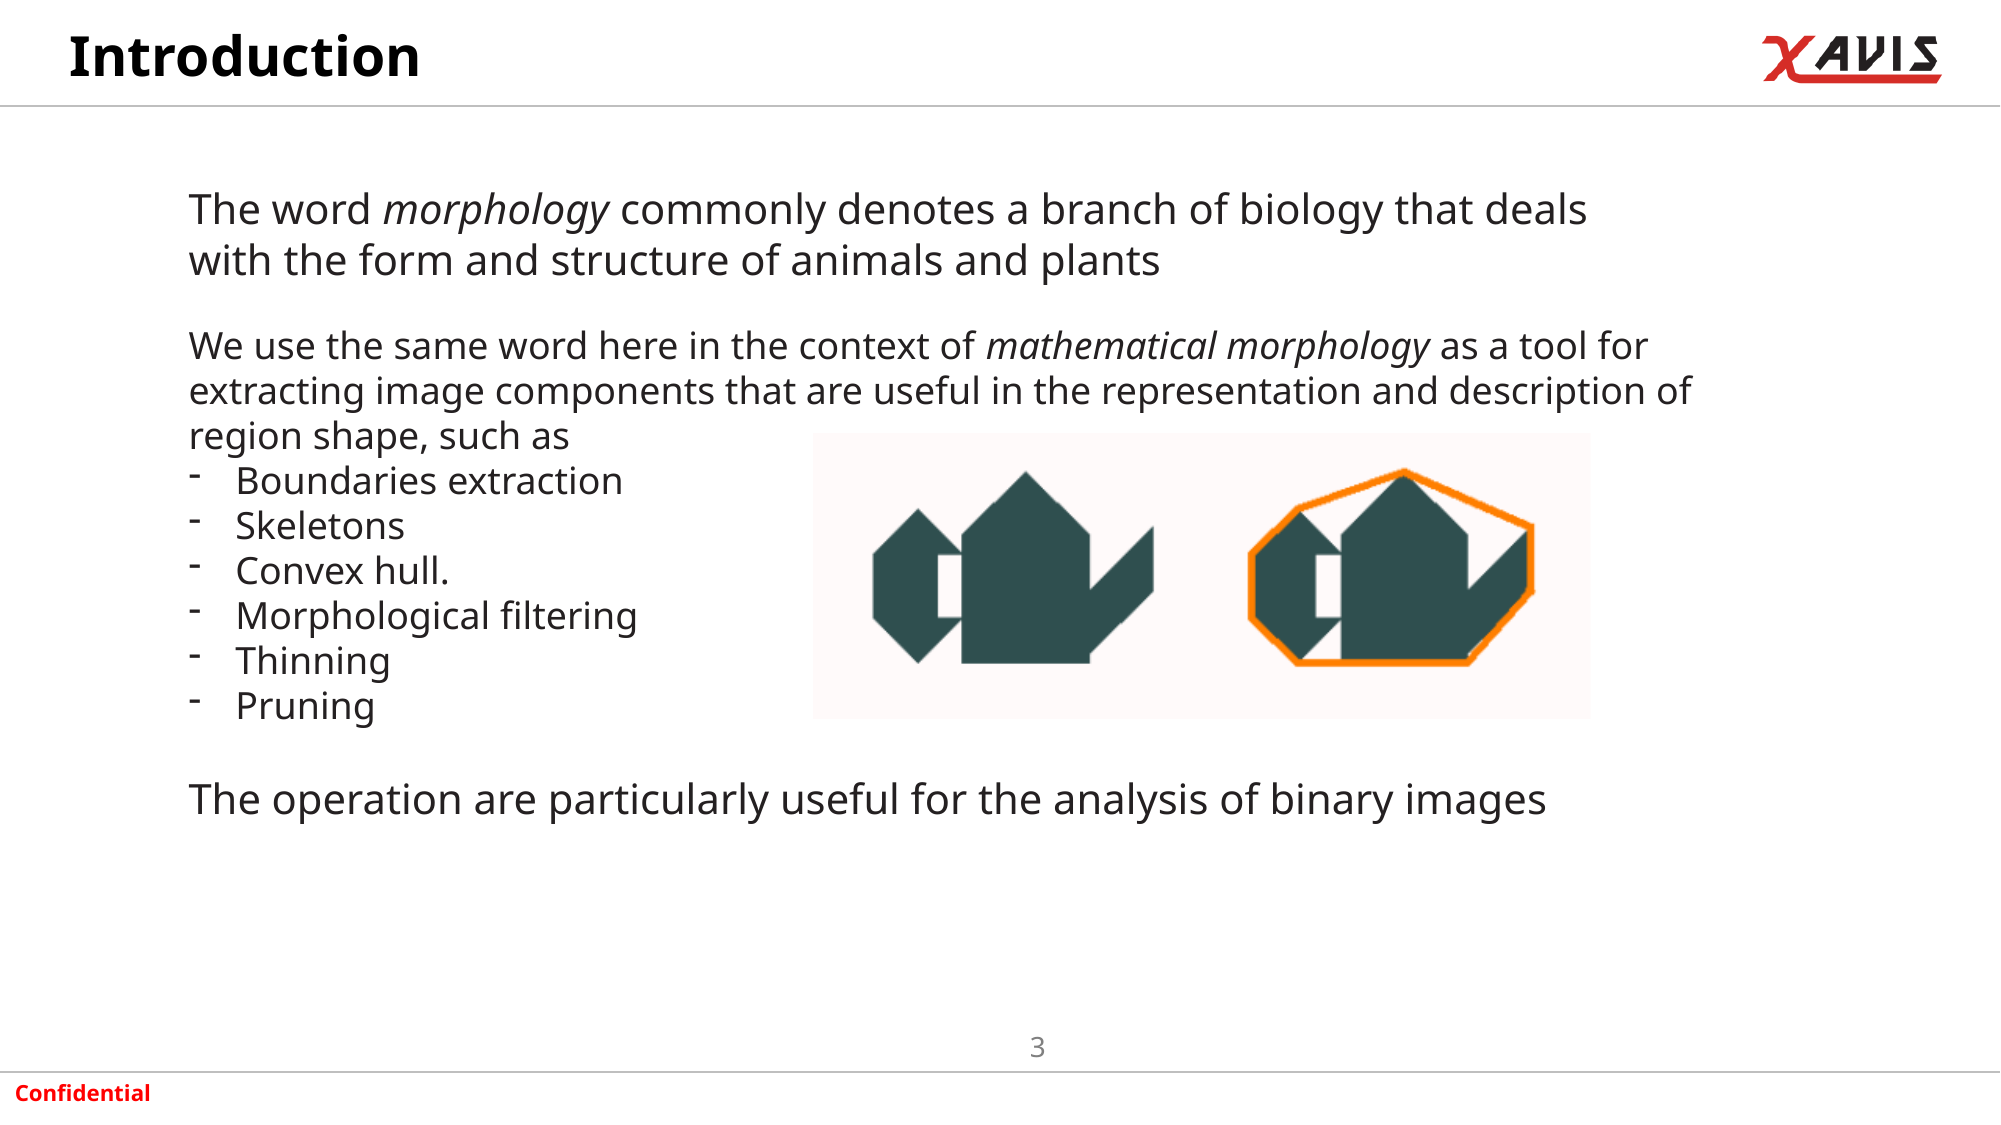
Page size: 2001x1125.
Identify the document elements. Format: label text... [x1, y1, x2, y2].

title Introduction [55, 23, 1270, 85]
text_box The operation are particularly useful for the analysis of binary images [173, 765, 1661, 830]
text_box We use the same word here in the context of mathematical morphology as a tool for extracting image components that are useful in the representation and description of region shape, such as Boundaries extraction Skeletons Convex hull. Morphological filtering Thinning Pruning [173, 314, 1769, 779]
picture [812, 433, 1597, 719]
picture [1756, 26, 1946, 89]
text_box The word morphology commonly denotes a branch of biology that deals with the form and structure of animals and plants [173, 175, 1661, 314]
